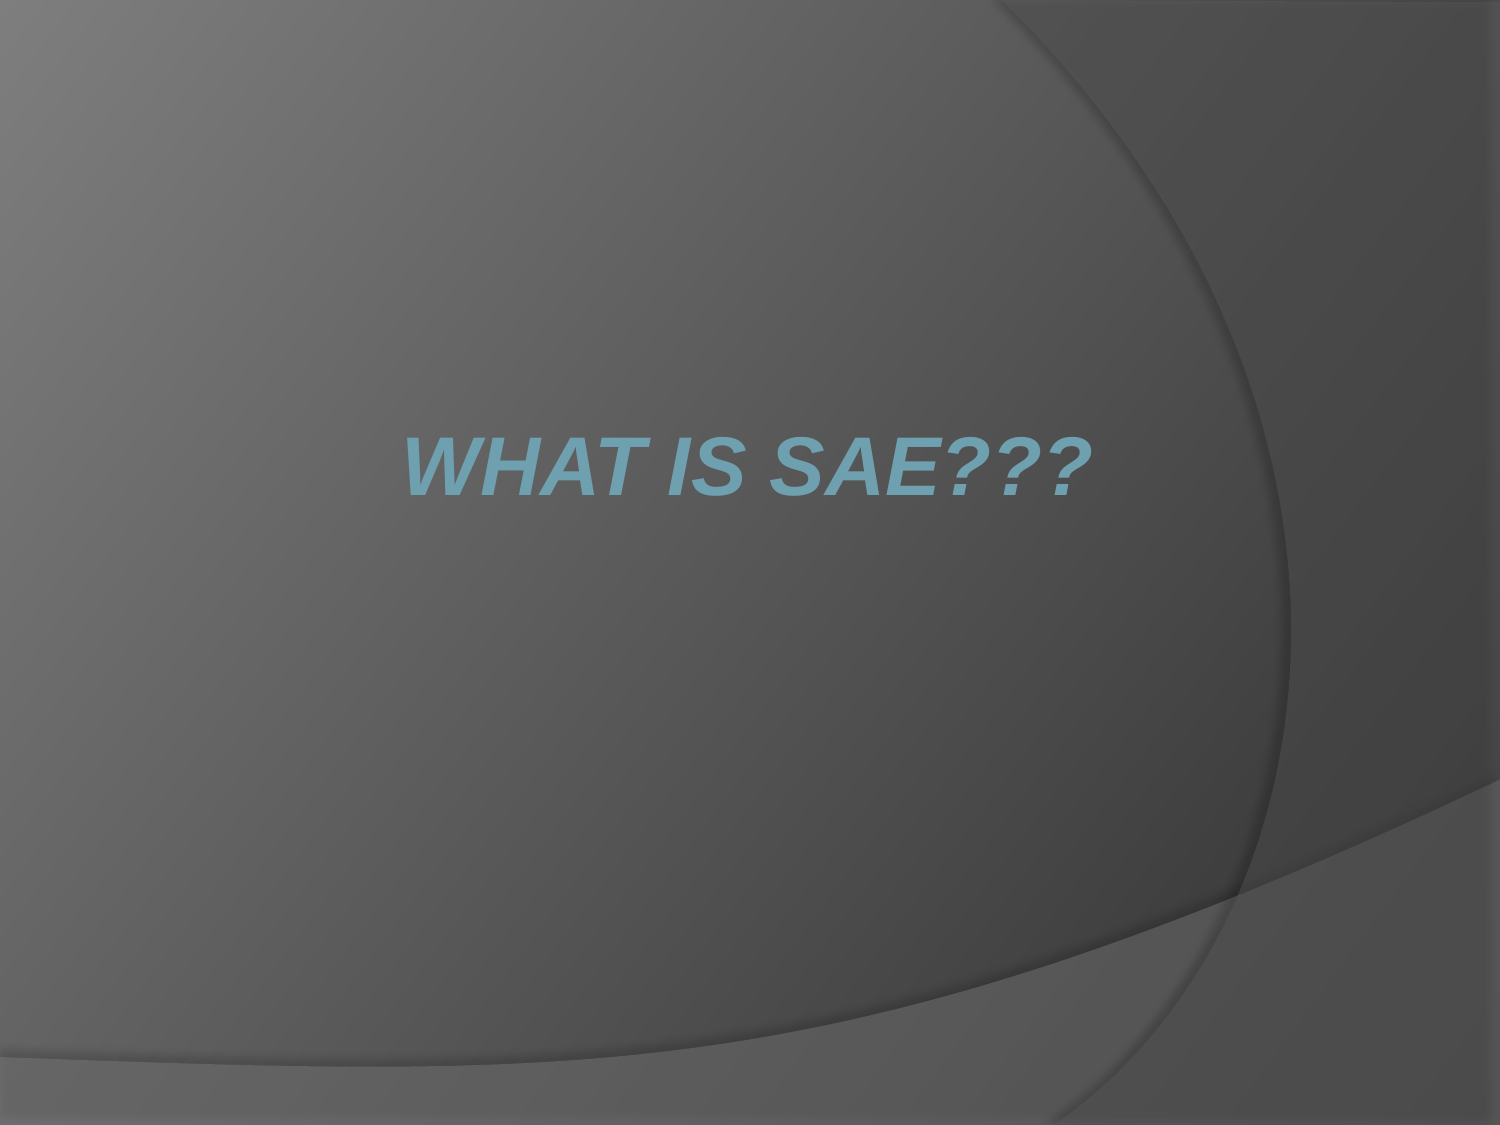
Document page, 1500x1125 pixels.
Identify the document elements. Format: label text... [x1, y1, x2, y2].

subtitle WHAT IS SAE??? [212, 224, 1276, 513]
